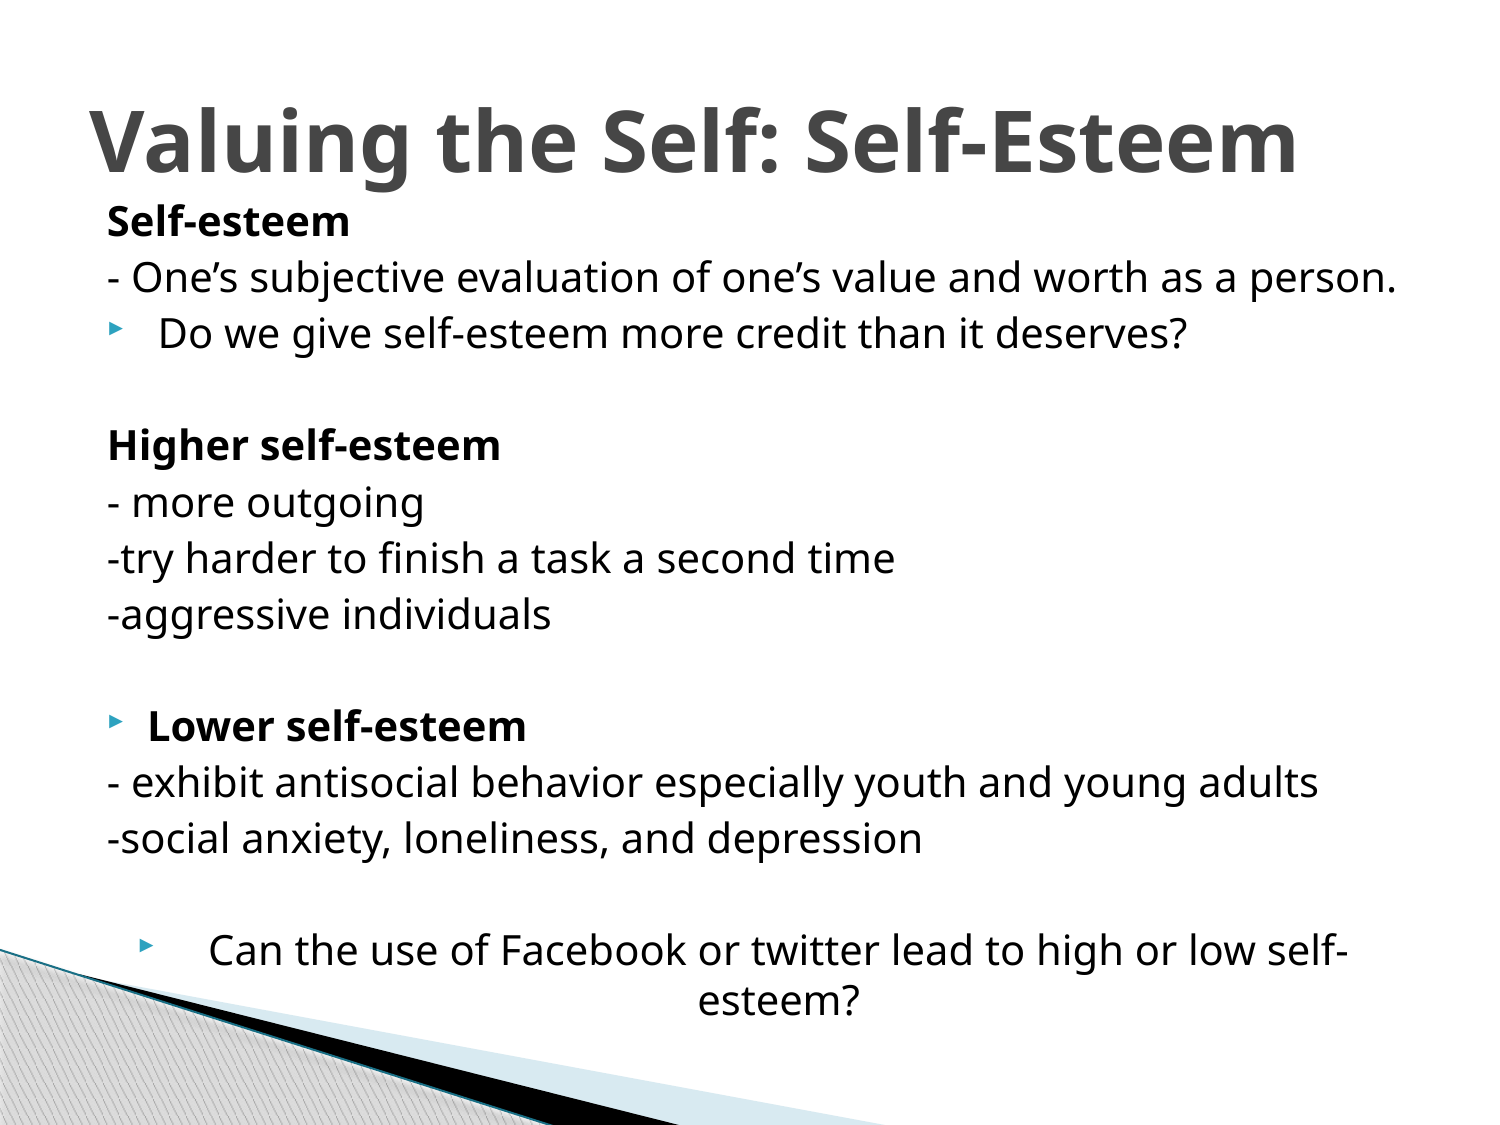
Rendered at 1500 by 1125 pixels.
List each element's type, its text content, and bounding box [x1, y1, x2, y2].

title Valuing the Self: Self-Esteem [75, 45, 1425, 233]
list Self-esteem - One’s subjective evaluation of one’s value and worth as a person. Do we give self-esteem more credit than it deserves? Higher self-esteem - more outgoing -try harder to finish a task a second time -aggressive individuals Lower self-esteem - exhibit antisocial behavior especially youth and young adults -social anxiety, loneliness, and depression Can the use of Facebook or twitter lead to high or low self-esteem? [75, 233, 1425, 1088]
